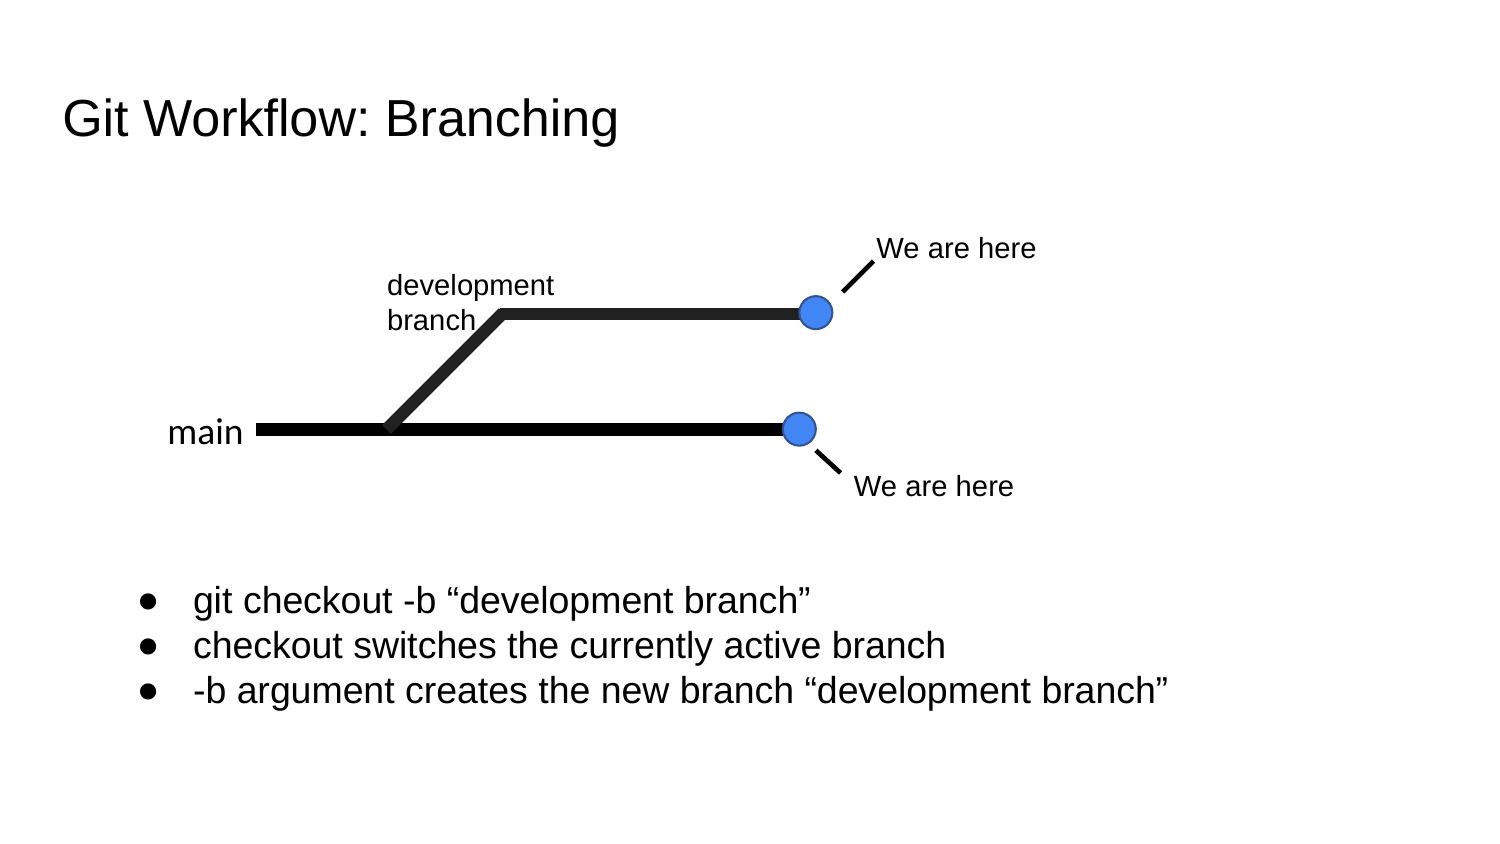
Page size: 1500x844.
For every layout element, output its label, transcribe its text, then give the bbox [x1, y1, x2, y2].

text_box main [156, 400, 256, 458]
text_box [386, 312, 504, 430]
text_box We are here [865, 224, 1074, 271]
text_box development branch [375, 261, 585, 343]
title Git Workflow: Branching [51, 72, 1449, 167]
text_box git checkout -b “development branch” checkout switches the currently active branch -b argument creates the new branch “development branch” [103, 561, 1397, 727]
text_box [842, 260, 874, 293]
text_box [782, 412, 816, 446]
text_box [799, 296, 833, 330]
text_box We are here [842, 461, 1052, 508]
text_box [815, 450, 841, 474]
